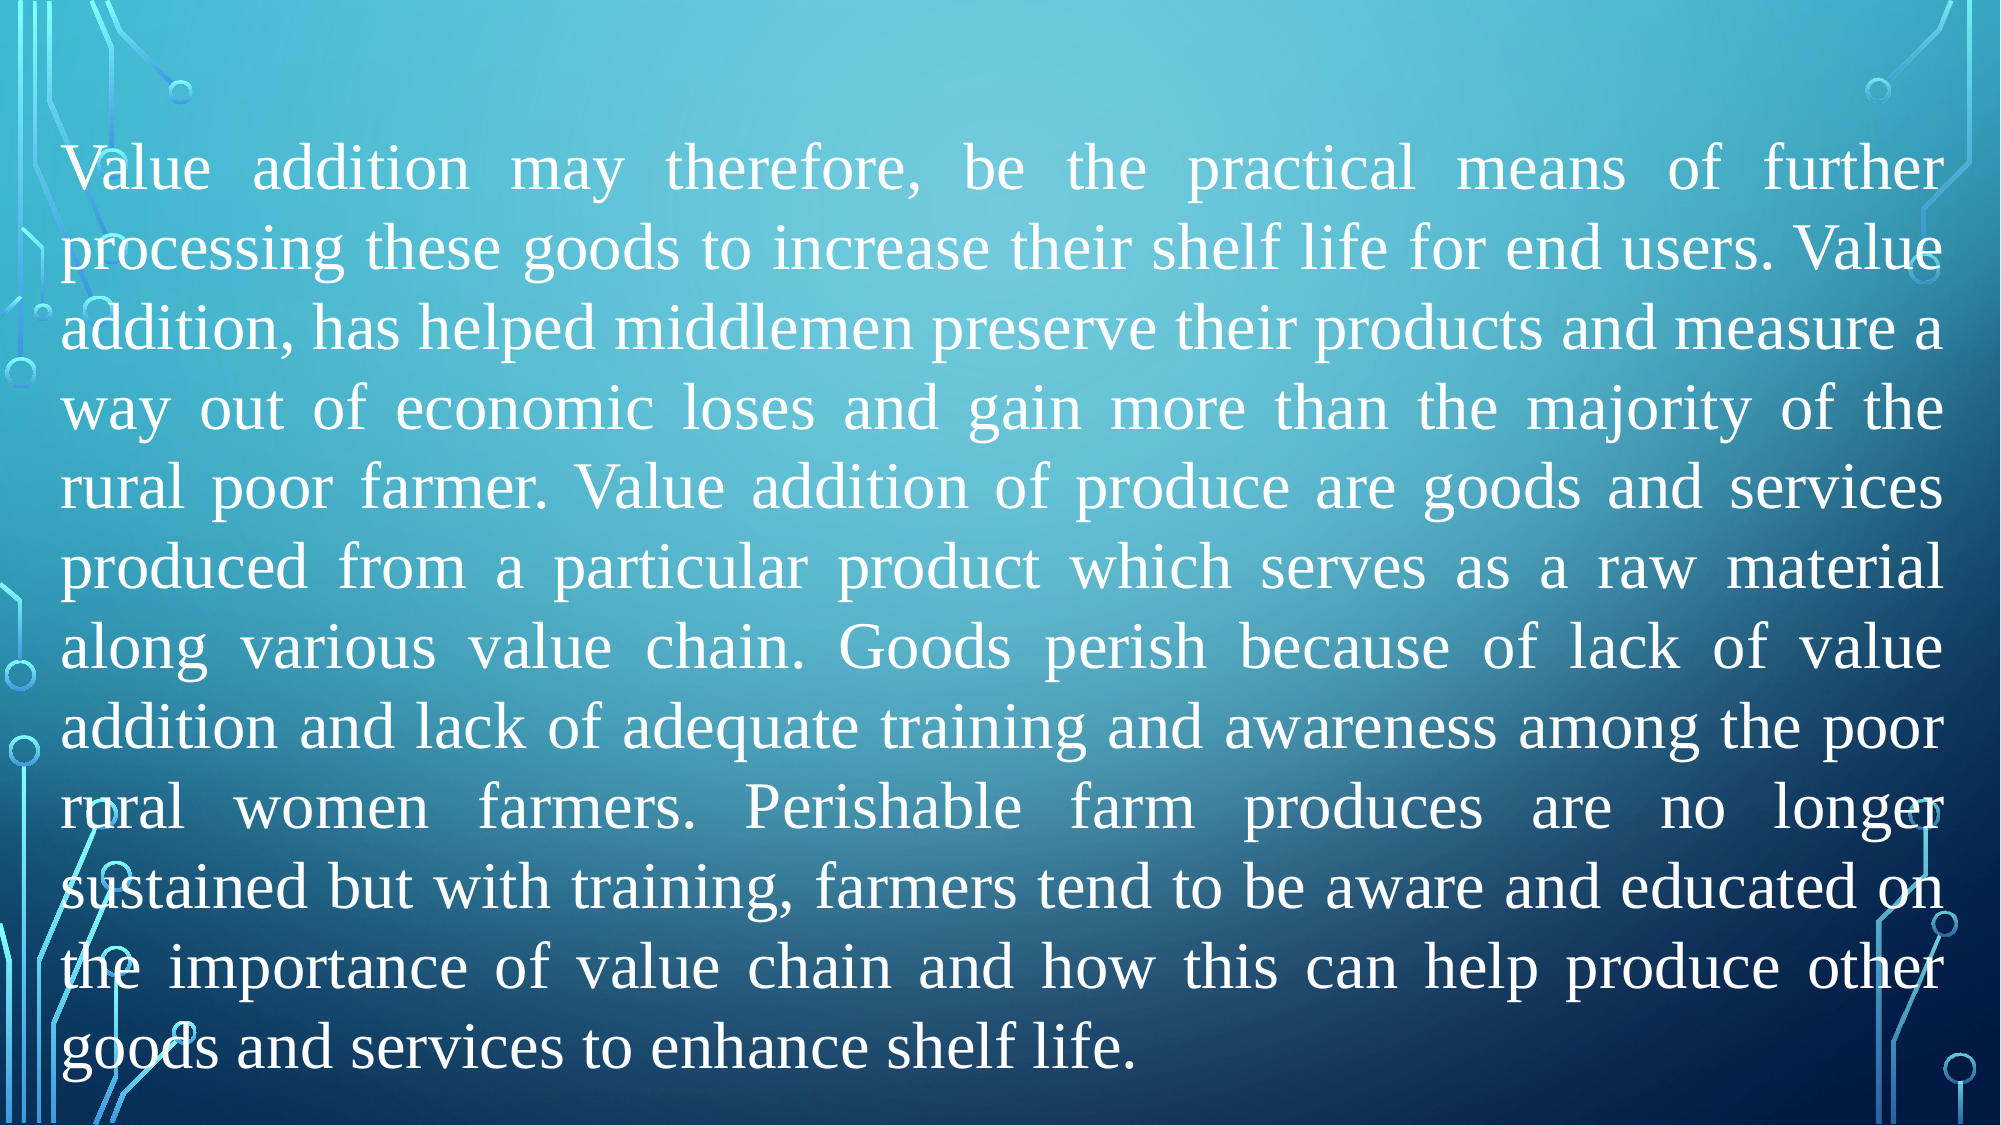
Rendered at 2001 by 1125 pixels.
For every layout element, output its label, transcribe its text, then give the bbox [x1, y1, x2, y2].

text_box Value addition may therefore, be the practical means of further processing these goods to increase their shelf life for end users. Value addition, has helped middlemen preserve their products and measure a way out of economic loses and gain more than the majority of the rural poor farmer. Value addition of produce are goods and services produced from a particular product which serves as a raw material along various value chain. Goods perish because of lack of value addition and lack of adequate training and awareness among the poor rural women farmers. Perishable farm produces are no longer sustained but with training, farmers tend to be aware and educated on the importance of value chain and how this can help produce other goods and services to enhance shelf life. [45, 115, 1963, 1125]
